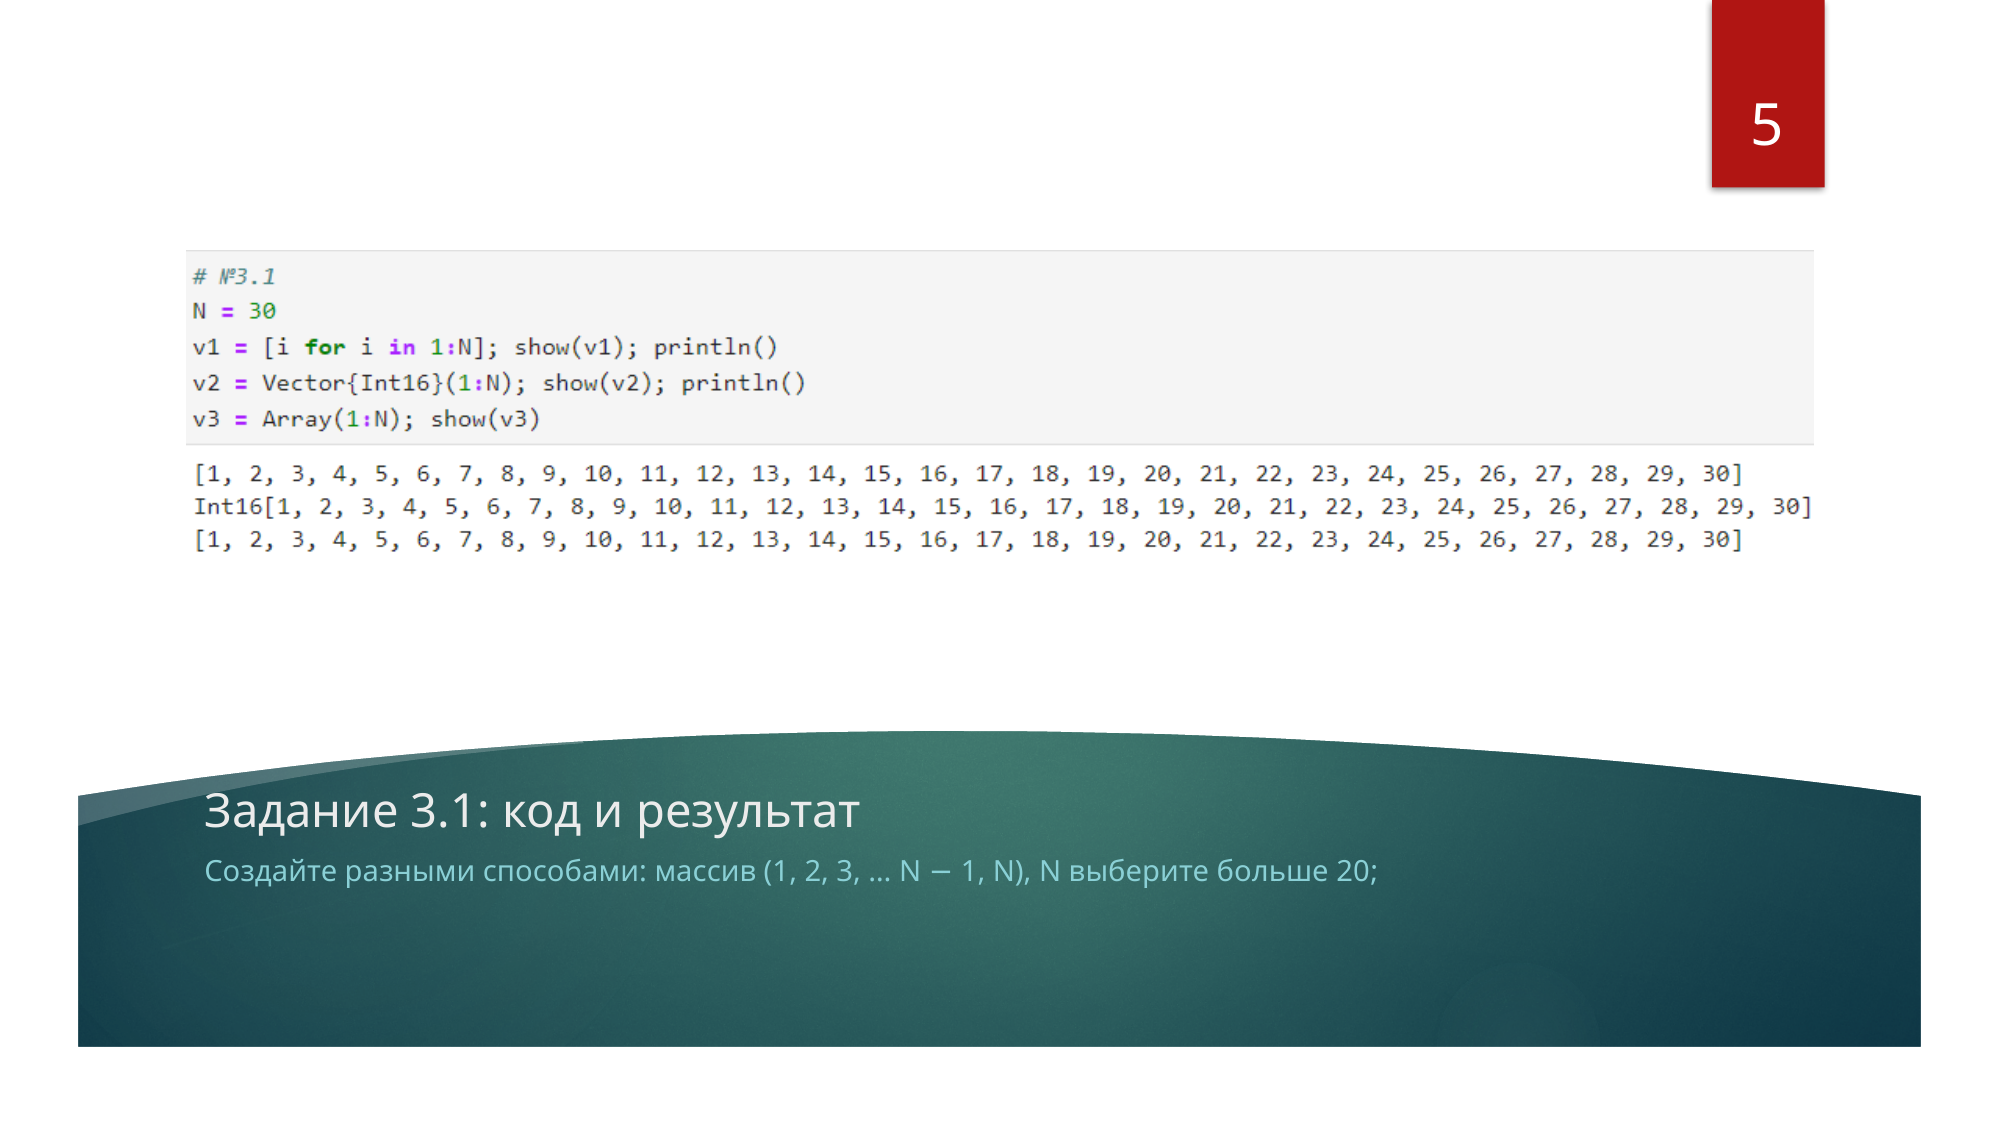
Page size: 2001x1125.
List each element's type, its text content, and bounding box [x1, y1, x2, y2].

title Задание 3.1: код и результат [189, 772, 1638, 844]
picture [186, 249, 1814, 570]
slide_number 5 [1698, 48, 1836, 175]
list Создайте разными способами: массив (1, 2, 3, … N − 1, N), N выберите больше 20; [189, 844, 1826, 1005]
